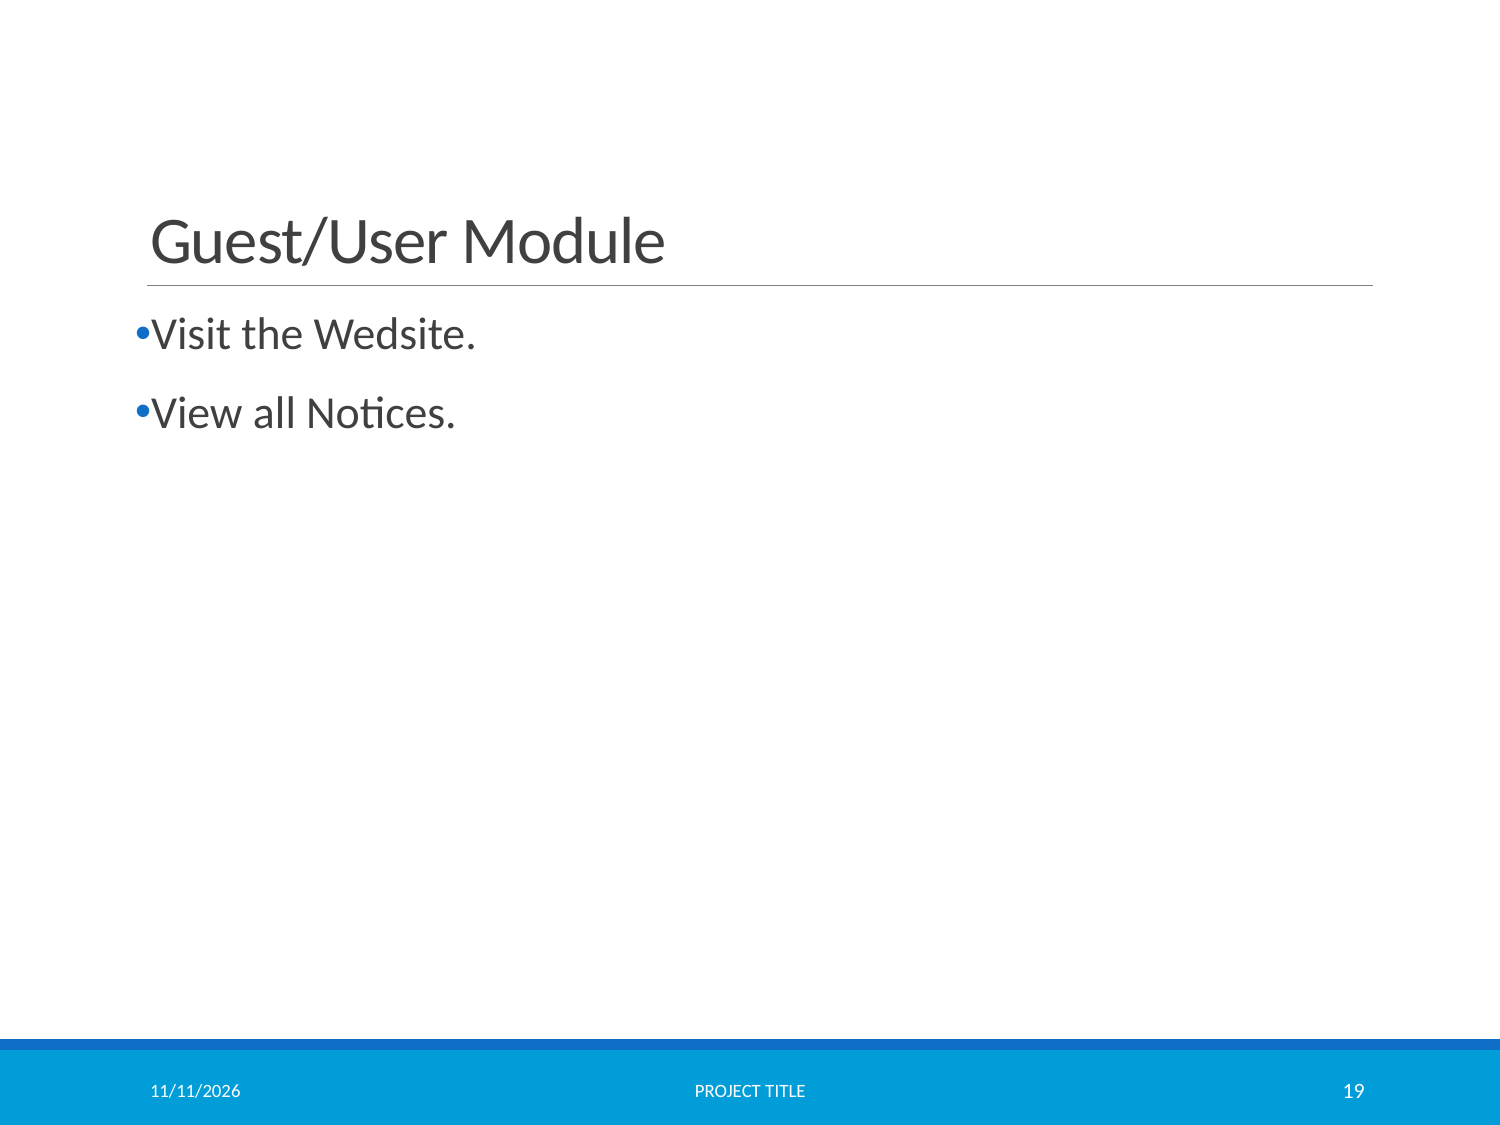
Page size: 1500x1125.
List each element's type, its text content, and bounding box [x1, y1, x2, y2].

footer Project Title [453, 1059, 1047, 1120]
list Visit the Wedsite. View all Notices. [135, 302, 1373, 963]
title Guest/User Module [135, 47, 1373, 285]
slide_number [135, 1059, 440, 1120]
slide_number 19 [1218, 1059, 1380, 1120]
